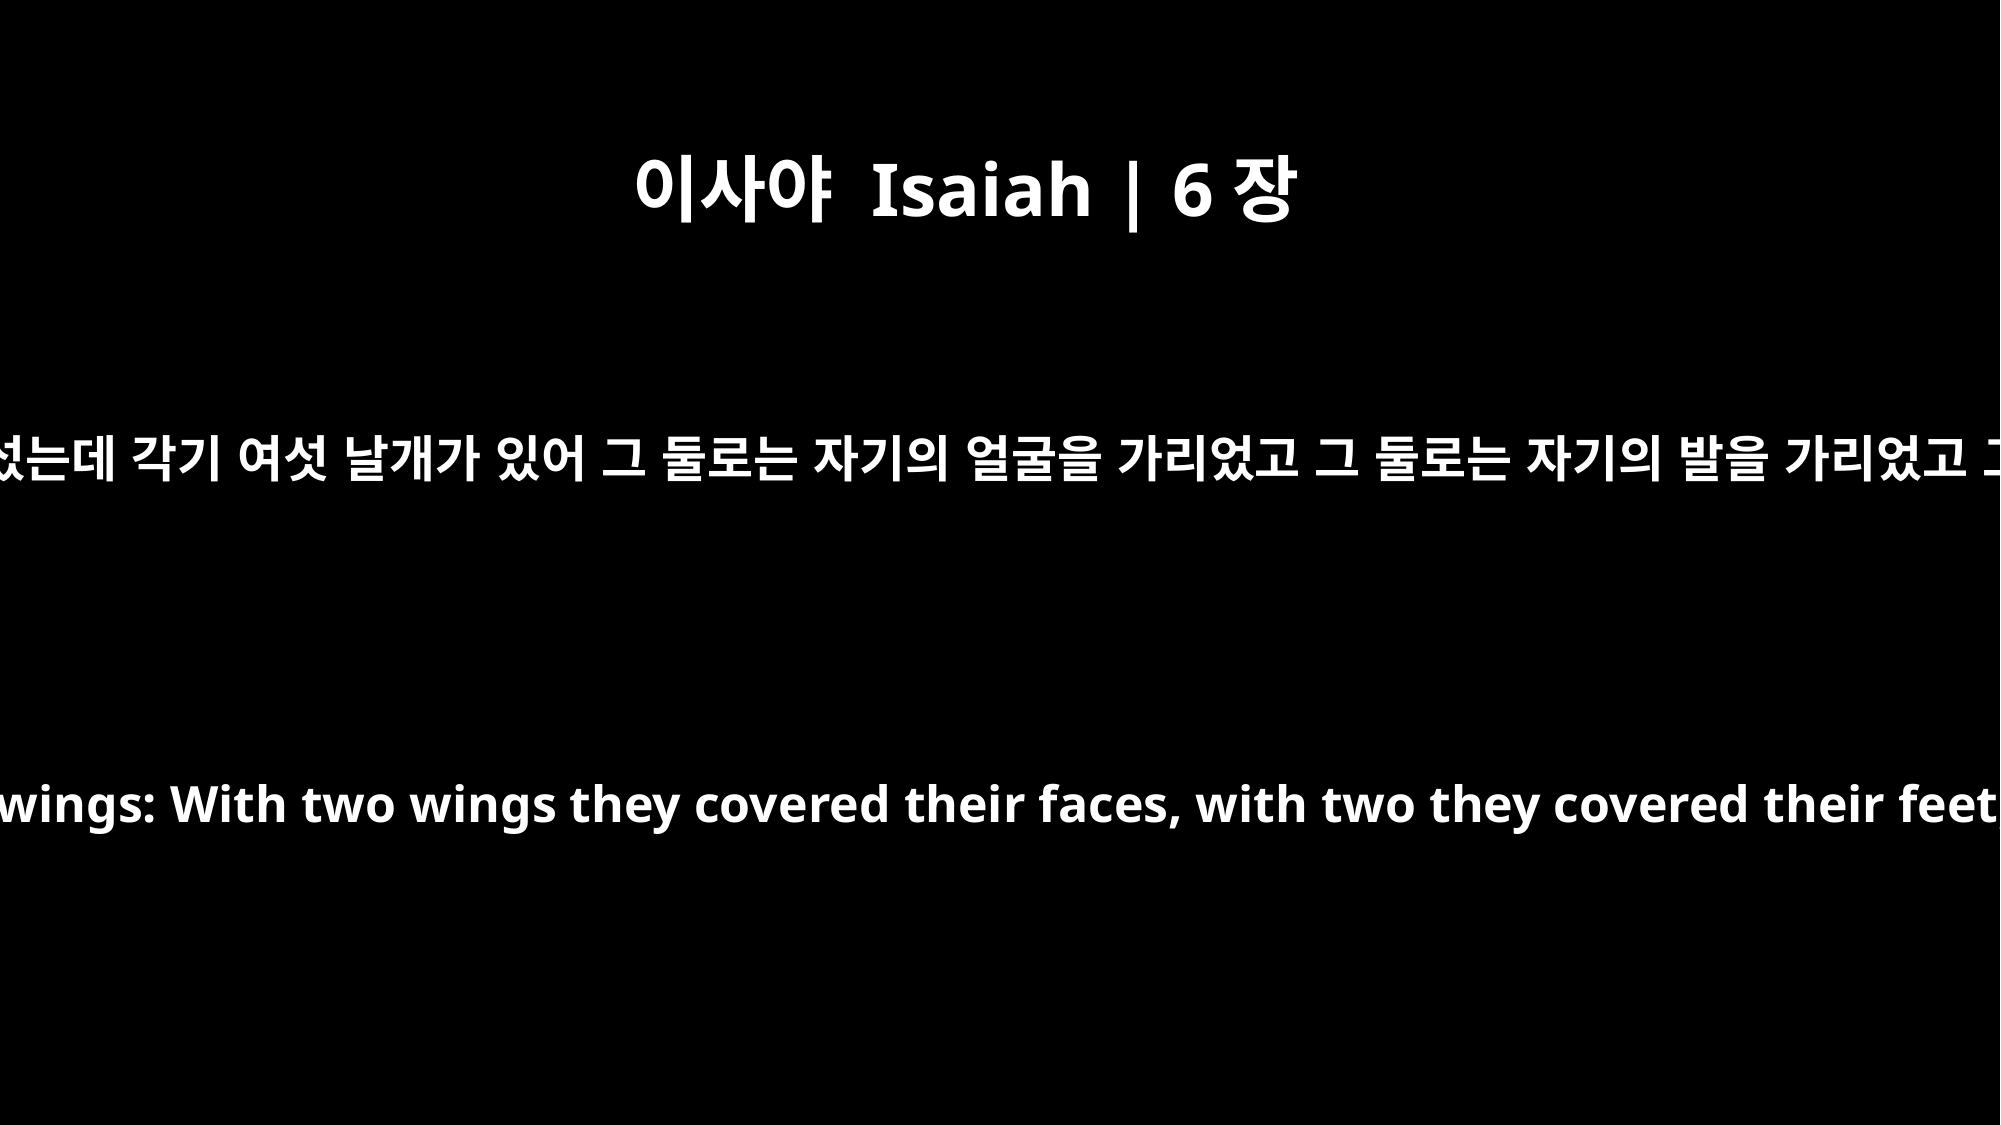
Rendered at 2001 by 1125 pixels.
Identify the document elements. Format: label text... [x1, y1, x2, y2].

text_box Above him were seraphs, each with six wings: With two wings they covered their faces, with two they covered their feet, and with two they were flying. [0, 764, 2000, 840]
text_box 이사야 Isaiah | 6장 [617, 136, 1315, 239]
text_box 2 스랍들이 모시고 섰는데 각기 여섯 날개가 있어 그 둘로는 자기의 얼굴을 가리었고 그 둘로는 자기의 발을 가리었고 그 둘로는 날며 [0, 359, 2000, 495]
